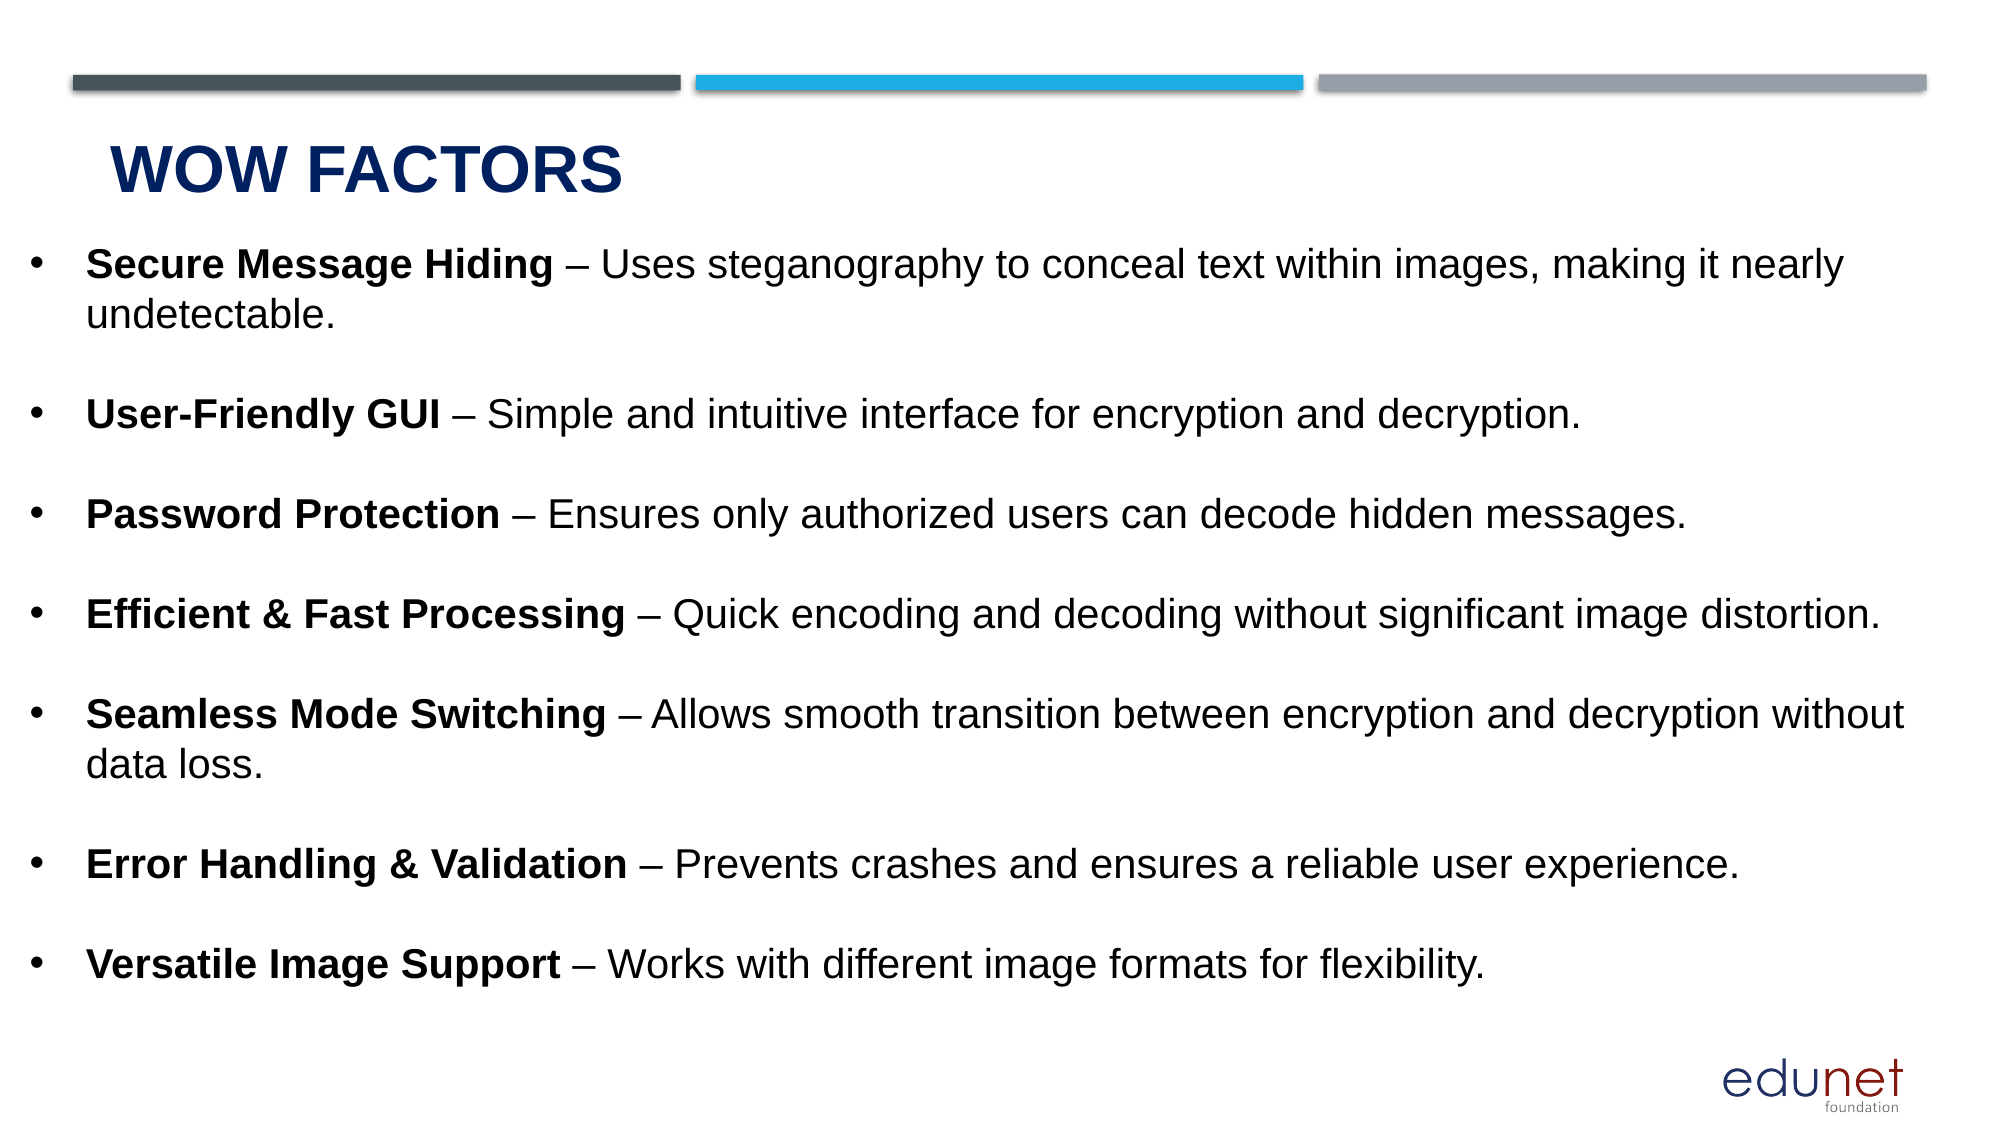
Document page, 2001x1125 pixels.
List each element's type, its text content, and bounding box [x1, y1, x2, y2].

picture [1719, 1056, 1905, 1116]
text_box Secure Message Hiding – Uses steganography to conceal text within images, making it nearly undetectable. User-Friendly GUI – Simple and intuitive interface for encryption and decryption. Password Protection – Ensures only authorized users can decode hidden messages. Efficient & Fast Processing – Quick encoding and decoding without significant image distortion. Seamless Mode Switching – Allows smooth transition between encryption and decryption without data loss. Error Handling & Validation – Prevents crashes and ensures a reliable user experience. Versatile Image Support – Works with different image formats for flexibility. [14, 206, 1986, 995]
title Wow factors [95, 126, 1905, 206]
